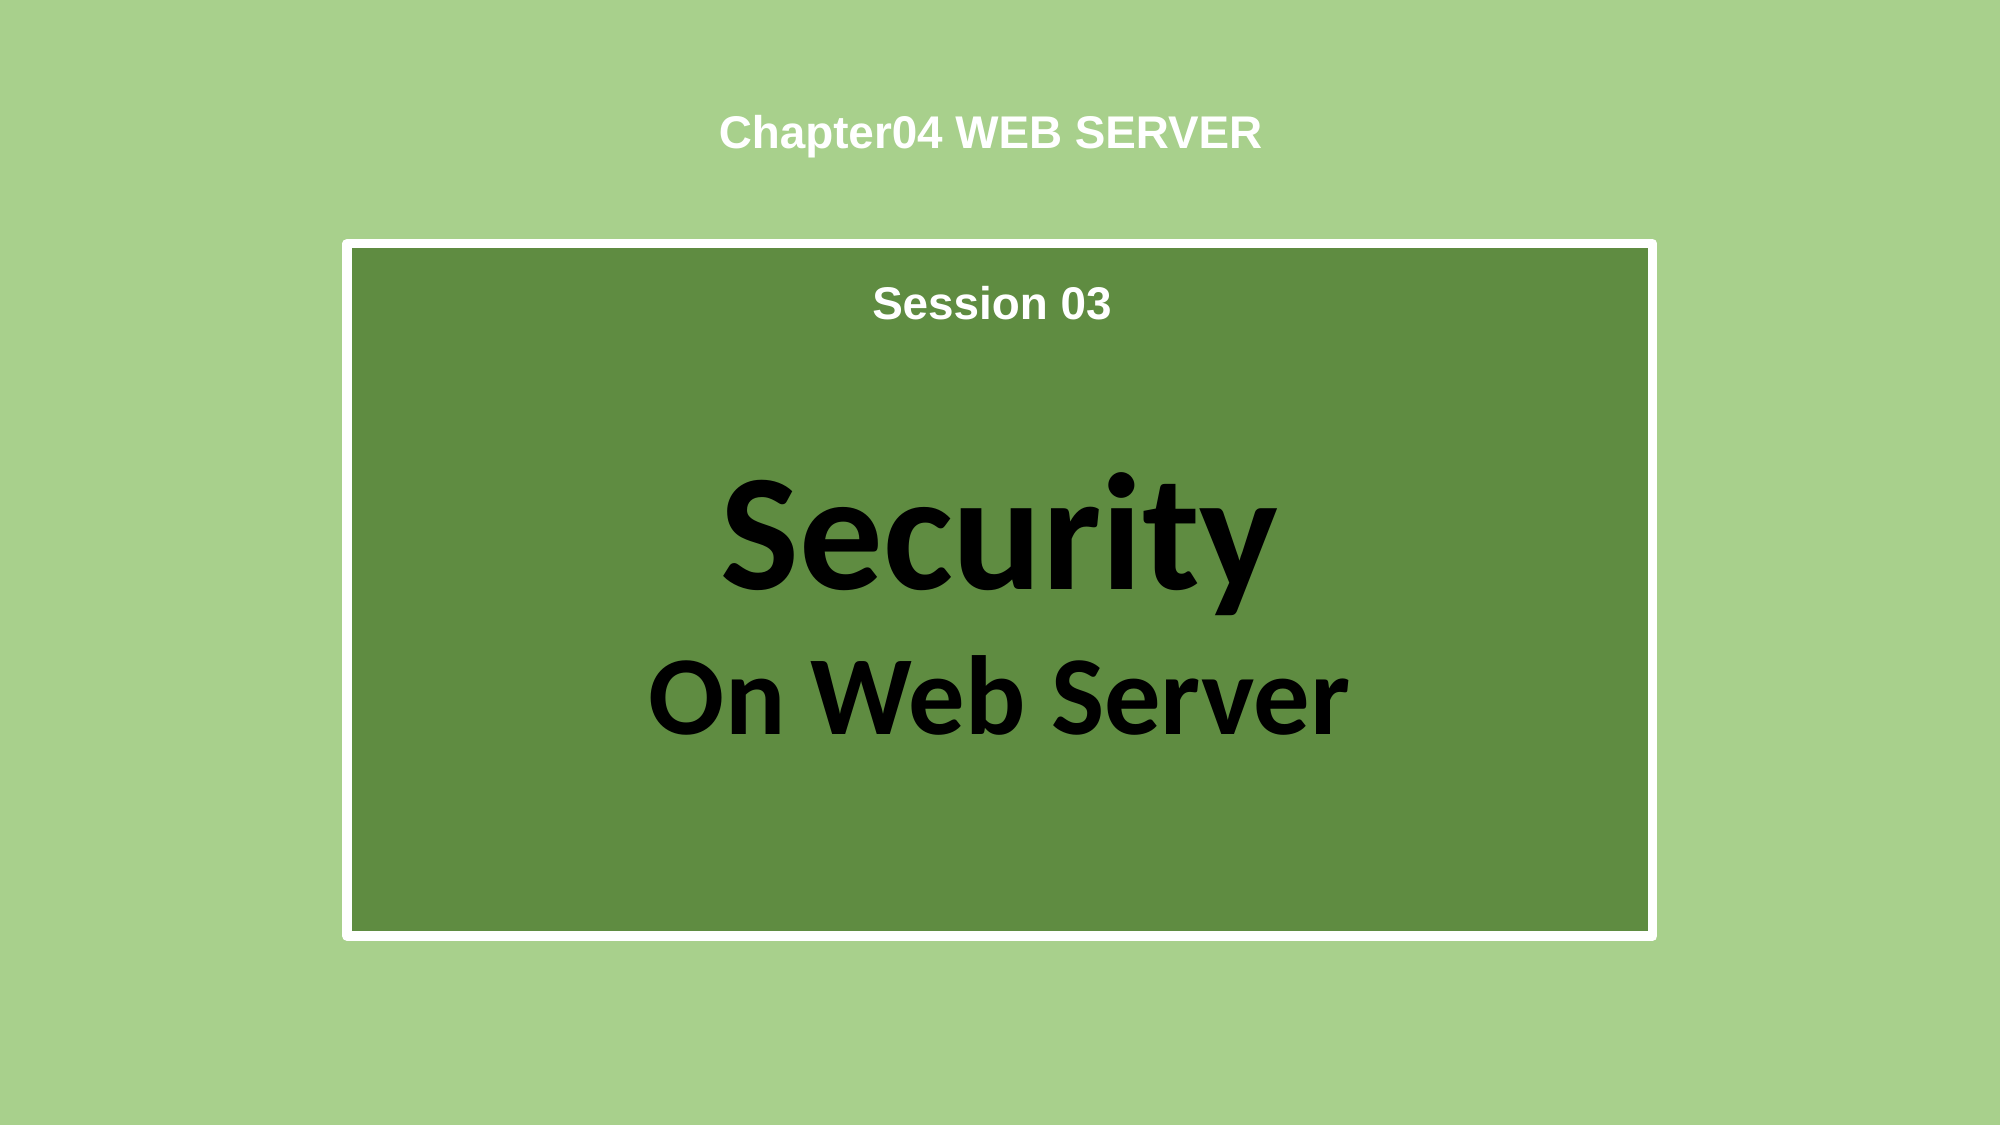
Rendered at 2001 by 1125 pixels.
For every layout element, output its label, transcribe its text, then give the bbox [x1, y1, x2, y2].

text_box Security On Web Server [448, 286, 1552, 893]
text_box Chapter04 WEB SERVER [704, 95, 1284, 166]
text_box Session 03 [857, 266, 1143, 337]
text_box [347, 243, 1653, 937]
